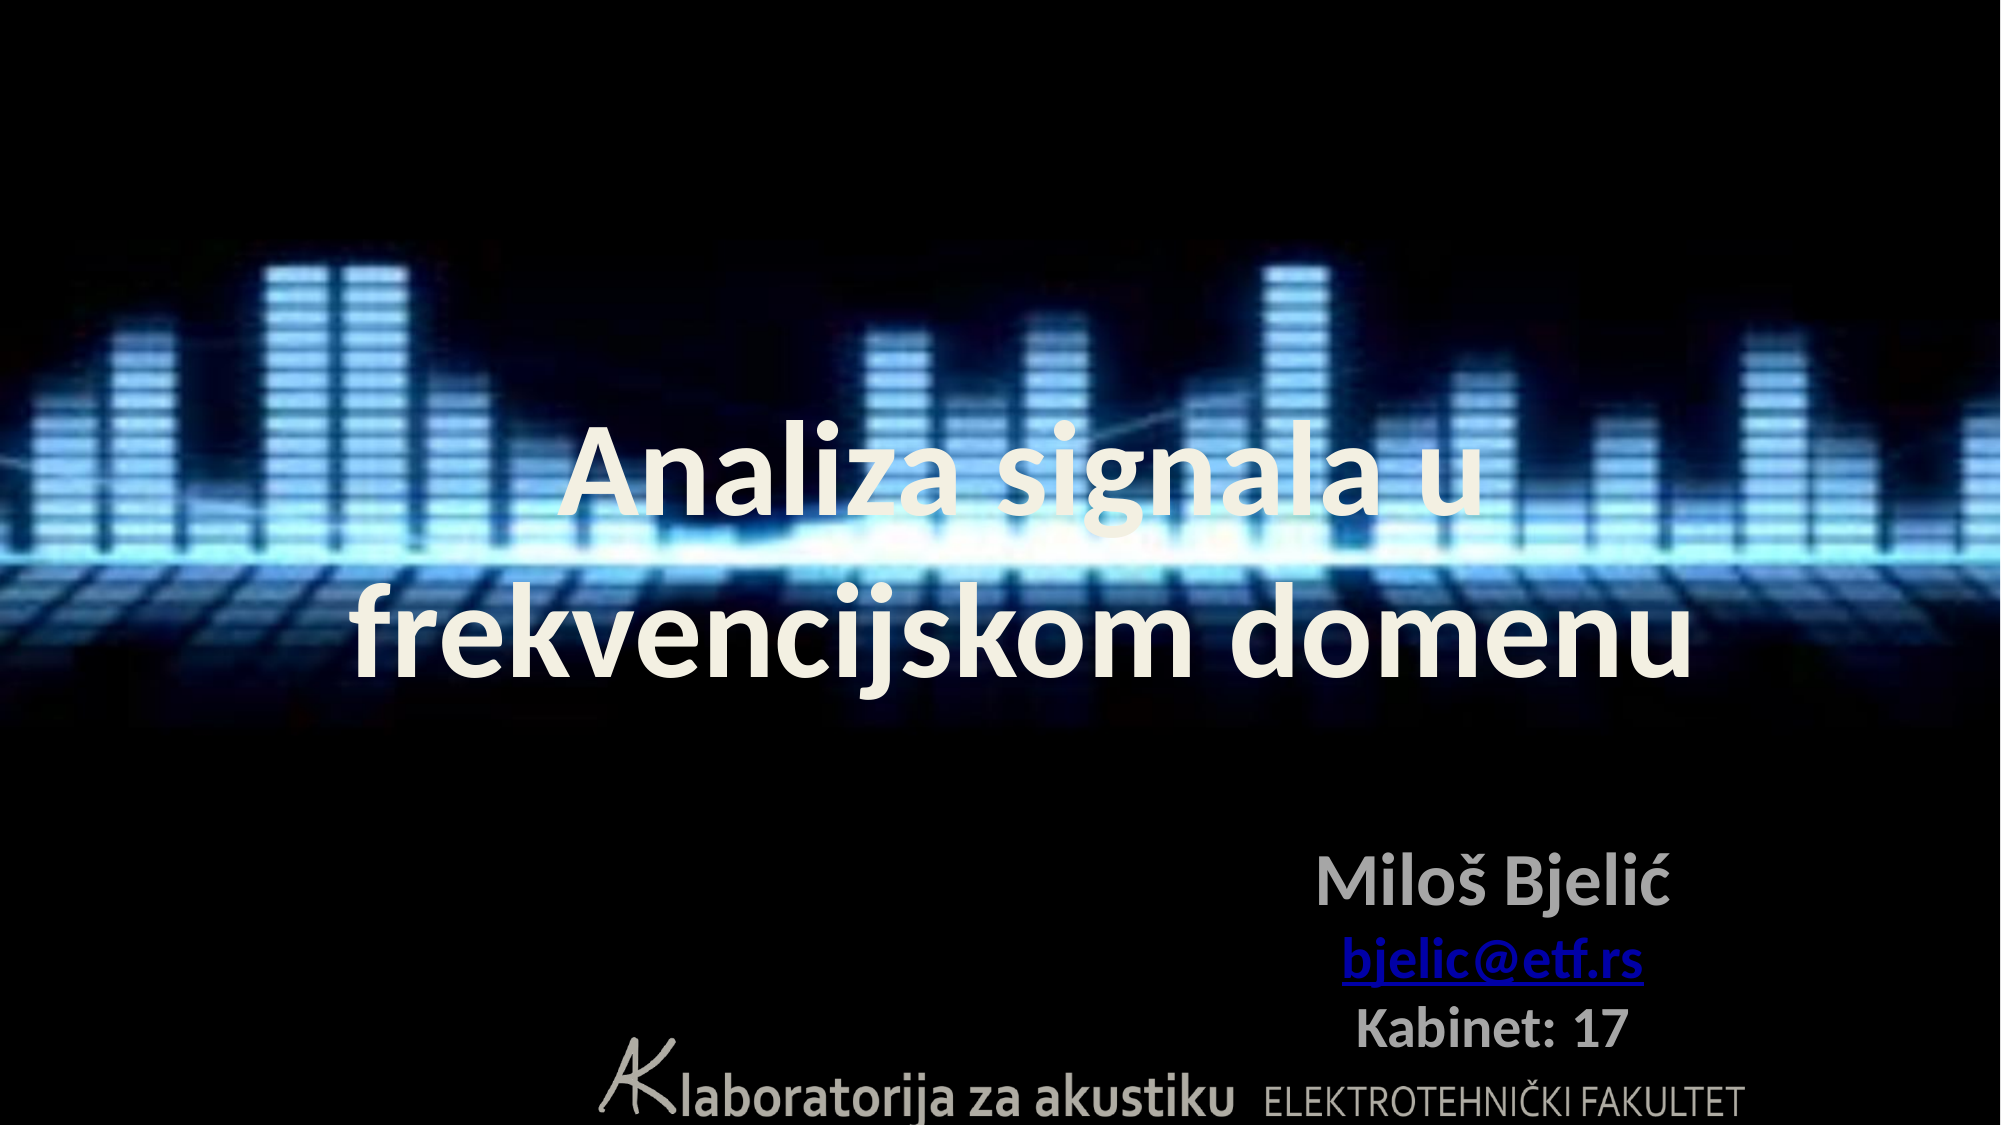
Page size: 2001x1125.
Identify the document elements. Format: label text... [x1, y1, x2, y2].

text_box Analiza signala u frekvencijskom domenu [314, 372, 1733, 713]
picture [0, 0, 2001, 1125]
subtitle Miloš Bjelić bjelic@etf.rs Kabinet: 17 [1265, 822, 1721, 1031]
